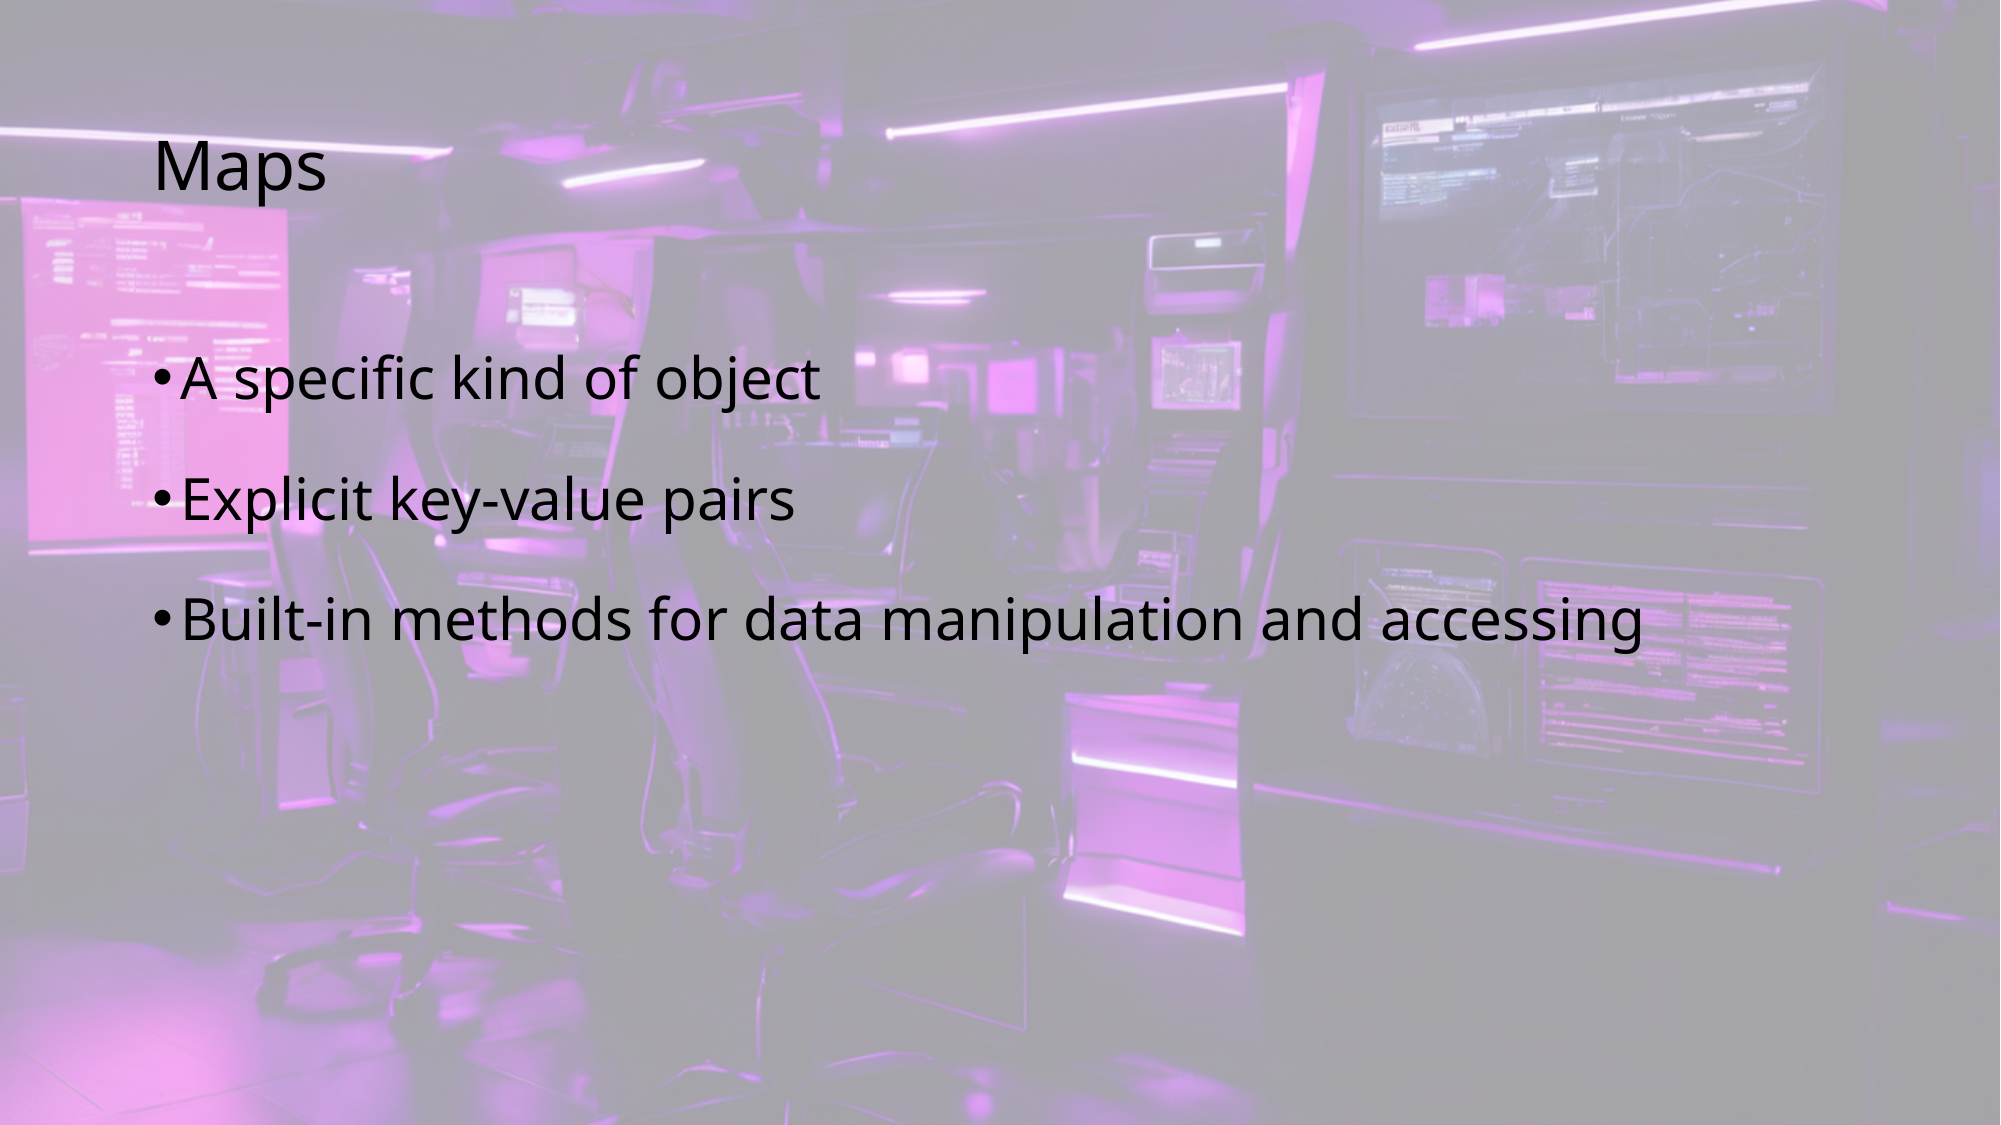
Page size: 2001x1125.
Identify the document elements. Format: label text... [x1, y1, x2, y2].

list A specific kind of object Explicit key-value pairs Built-in methods for data manipulation and accessing [137, 299, 1863, 1014]
title Maps [137, 59, 1932, 278]
